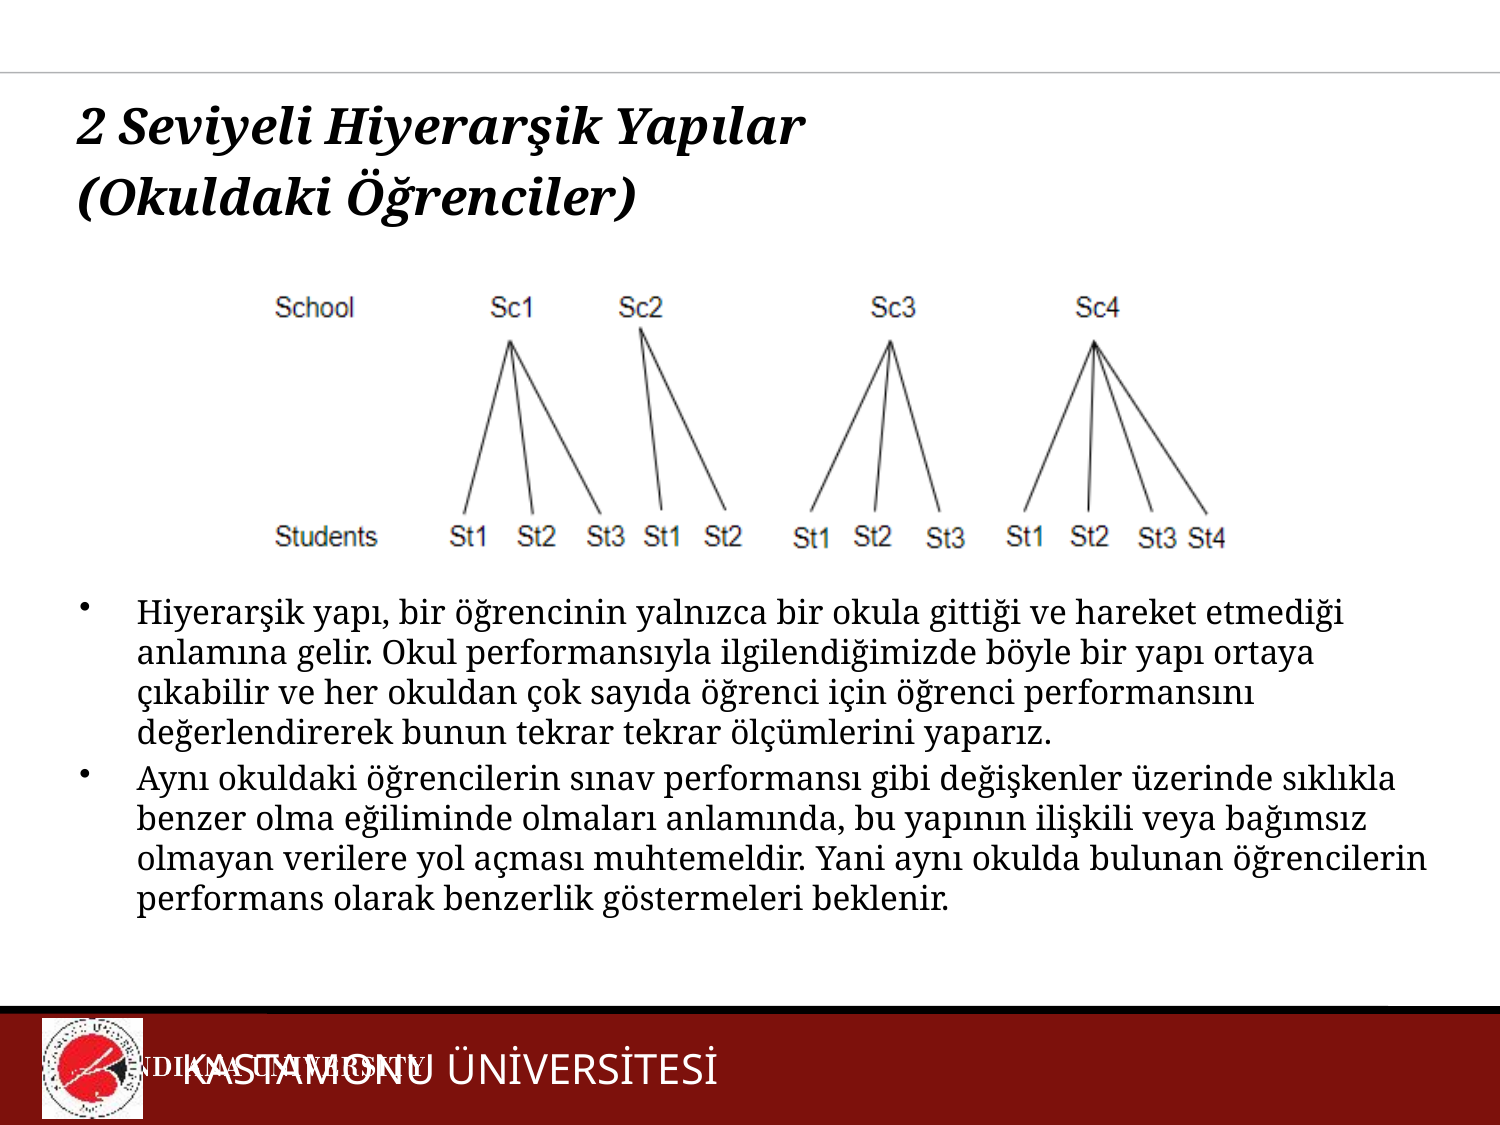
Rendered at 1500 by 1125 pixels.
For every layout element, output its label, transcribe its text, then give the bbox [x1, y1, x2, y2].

picture [262, 276, 1251, 576]
list 2 Seviyeli Hiyerarşik Yapılar (Okuldaki Öğrenciler) Hiyerarşik yapı, bir öğrencinin yalnızca bir okula gittiği ve hareket etmediği anlamına gelir. Okul performansıyla ilgilendiğimizde böyle bir yapı ortaya çıkabilir ve her okuldan çok sayıda öğrenci için öğrenci performansını değerlendirerek bunun tekrar tekrar ölçümlerini yaparız. Aynı okuldaki öğrencilerin sınav performansı gibi değişkenler üzerinde sıklıkla benzer olma eğiliminde olmaları anlamında, bu yapının ilişkili veya bağımsız olmayan verilere yol açması muhtemeldir. Yani aynı okulda bulunan öğrencilerin performans olarak benzerlik göstermeleri beklenir. [62, 87, 1463, 967]
picture [41, 1018, 166, 1119]
text_box KASTAMONU ÜNİVERSİTESİ [166, 1035, 734, 1101]
